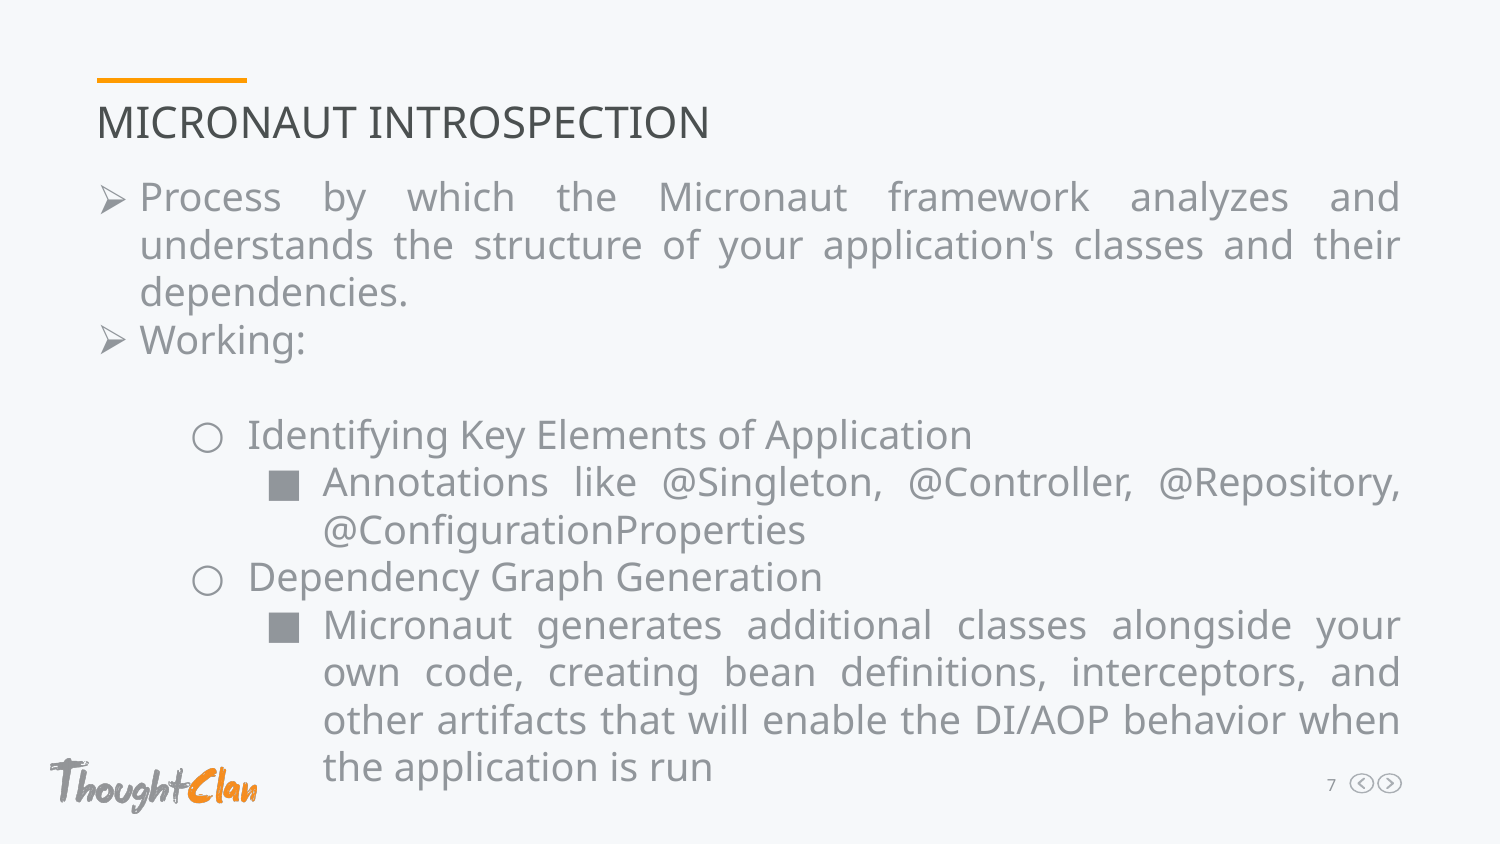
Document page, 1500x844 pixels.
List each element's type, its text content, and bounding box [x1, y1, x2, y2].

text_box Process by which the Micronaut framework analyzes and understands the structure of your application's classes and their dependencies. Working: Identifying Key Elements of Application Annotations like @Singleton, @Controller, @Repository, @ConfigurationProperties Dependency Graph Generation Micronaut generates additional classes alongside your own code, creating bean definitions, interceptors, and other artifacts that will enable the DI/AOP behavior when the application is run [97, 172, 1403, 841]
list MICRONAUT INTROSPECTION [95, 94, 1401, 158]
picture [50, 758, 97, 814]
